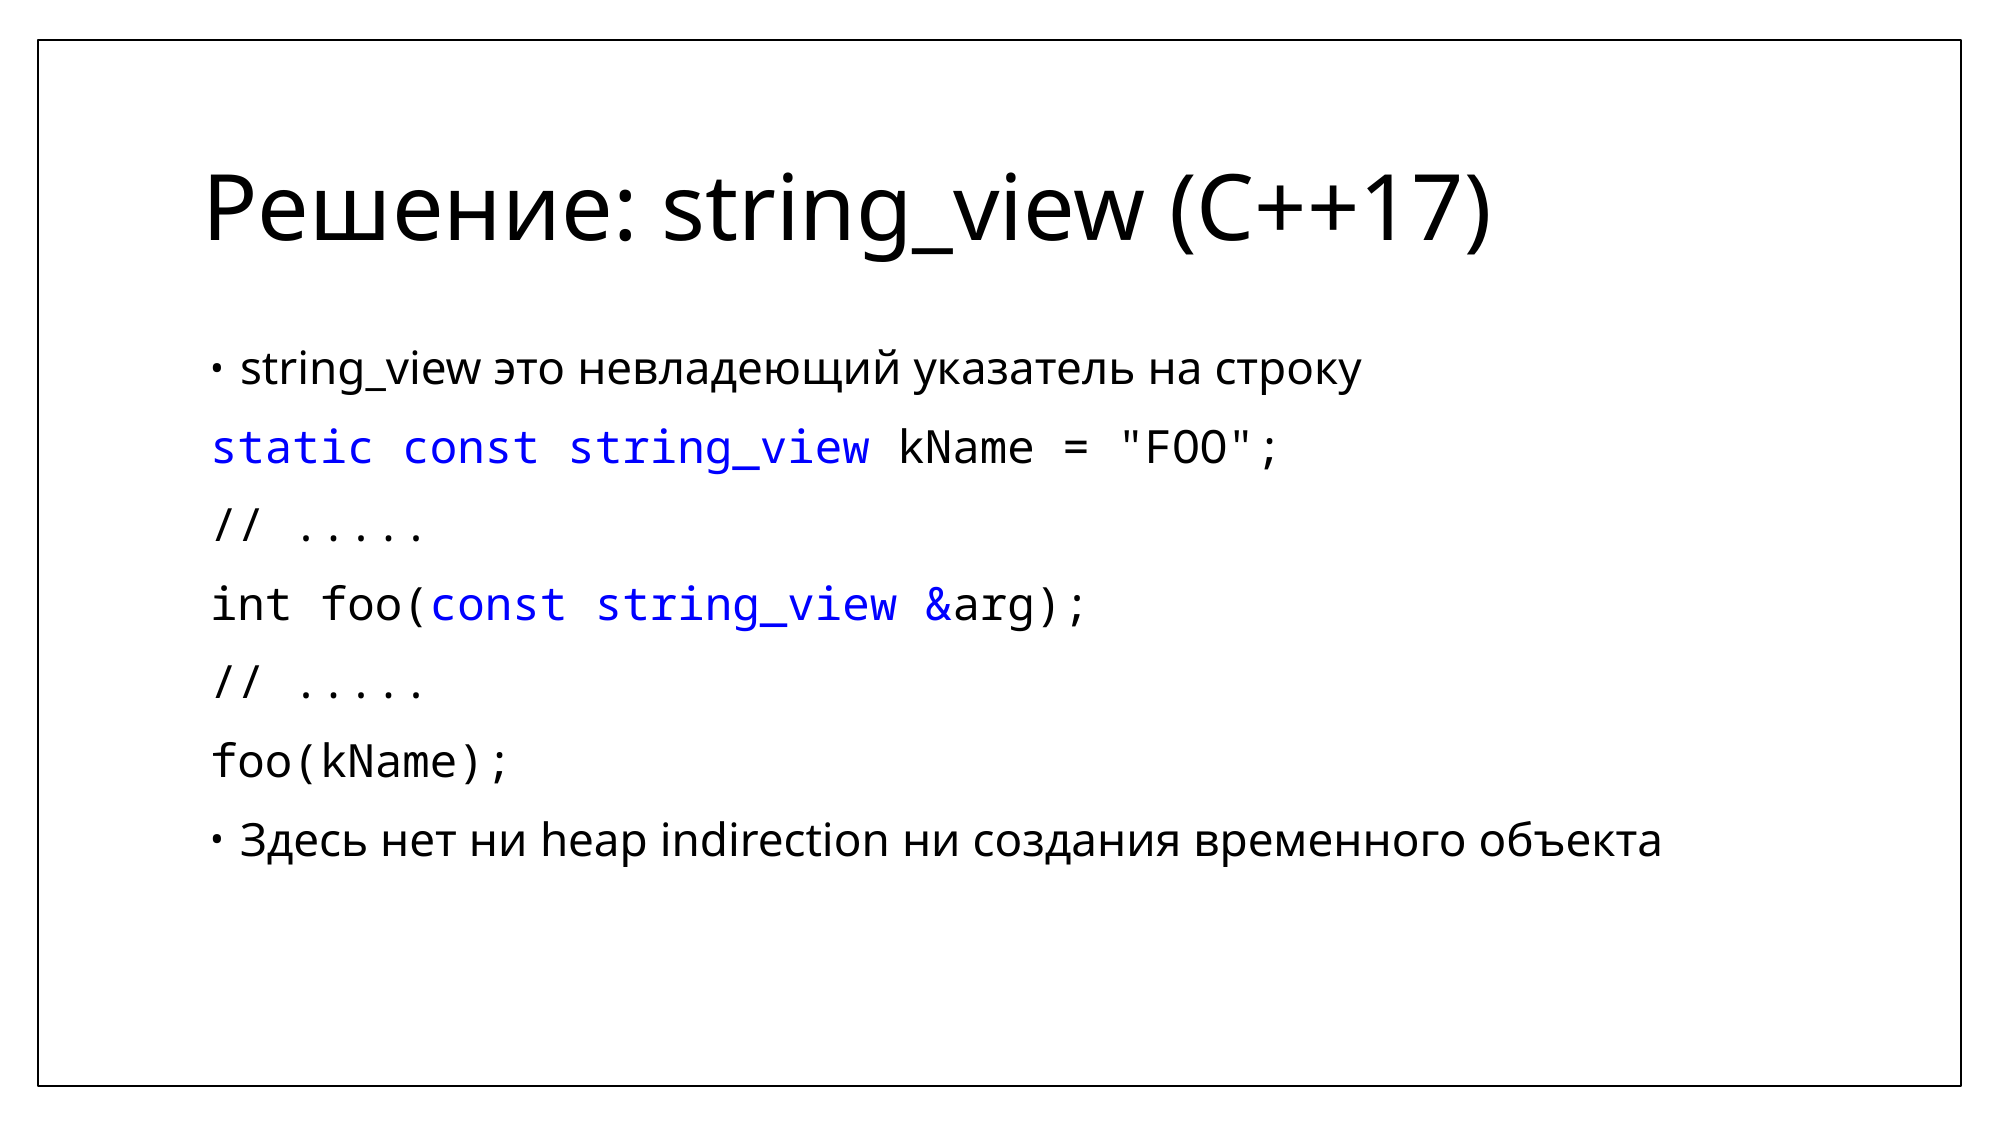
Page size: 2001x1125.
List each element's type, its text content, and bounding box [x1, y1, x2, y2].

list string_view это невладеющий указатель на строку static const string_view kName = "FOO"; // ..... int foo(const string_view &arg); // ..... foo(kName); Здесь нет ни heap indirection ни создания временного объекта [187, 337, 1808, 1000]
title Решение: string_view (C++17) [187, 99, 1808, 323]
